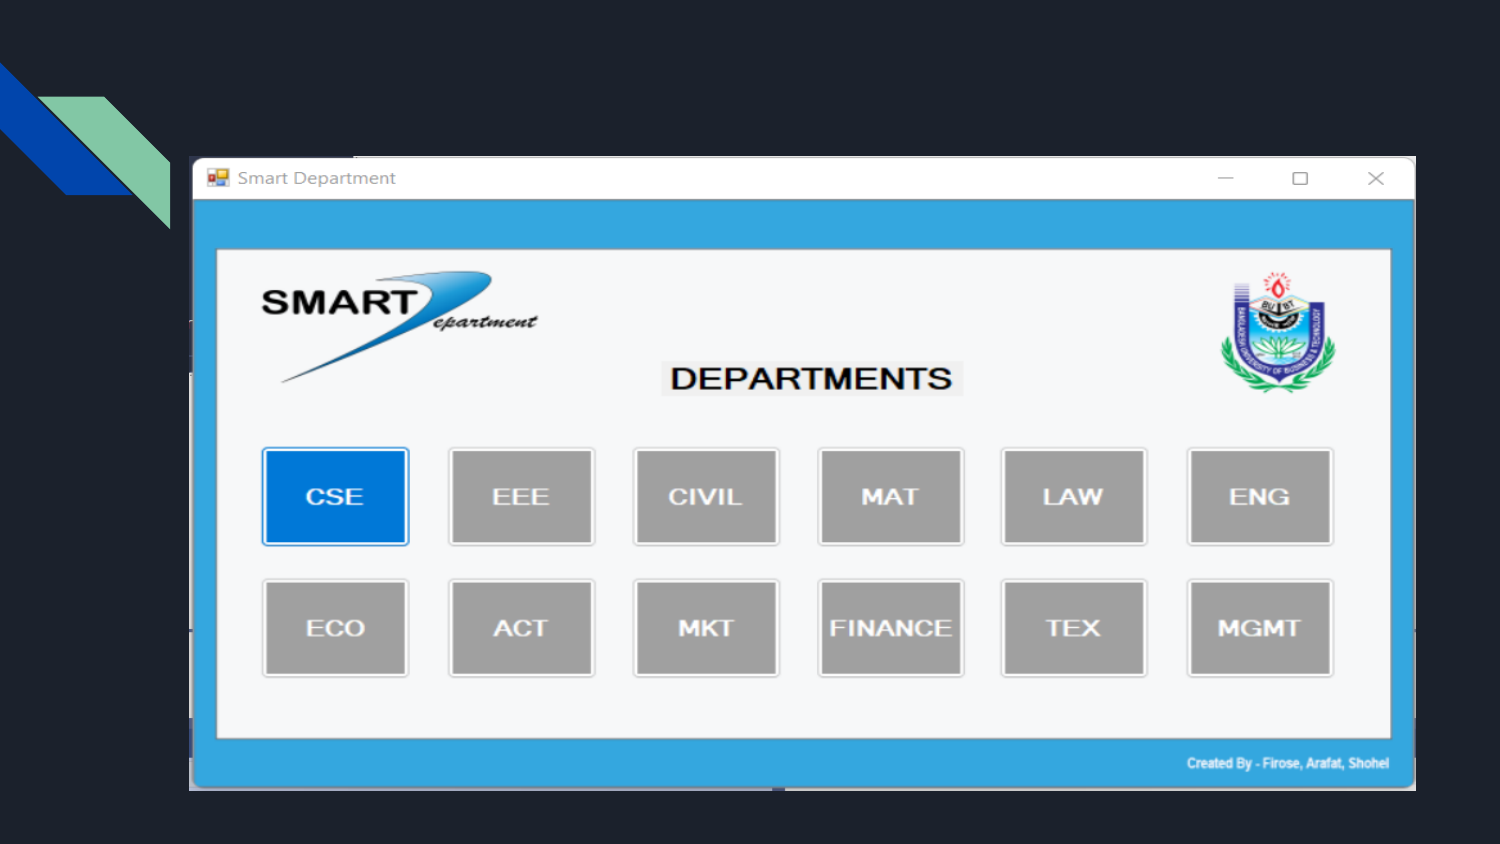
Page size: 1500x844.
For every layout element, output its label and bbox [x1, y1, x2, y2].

picture [189, 156, 1416, 791]
